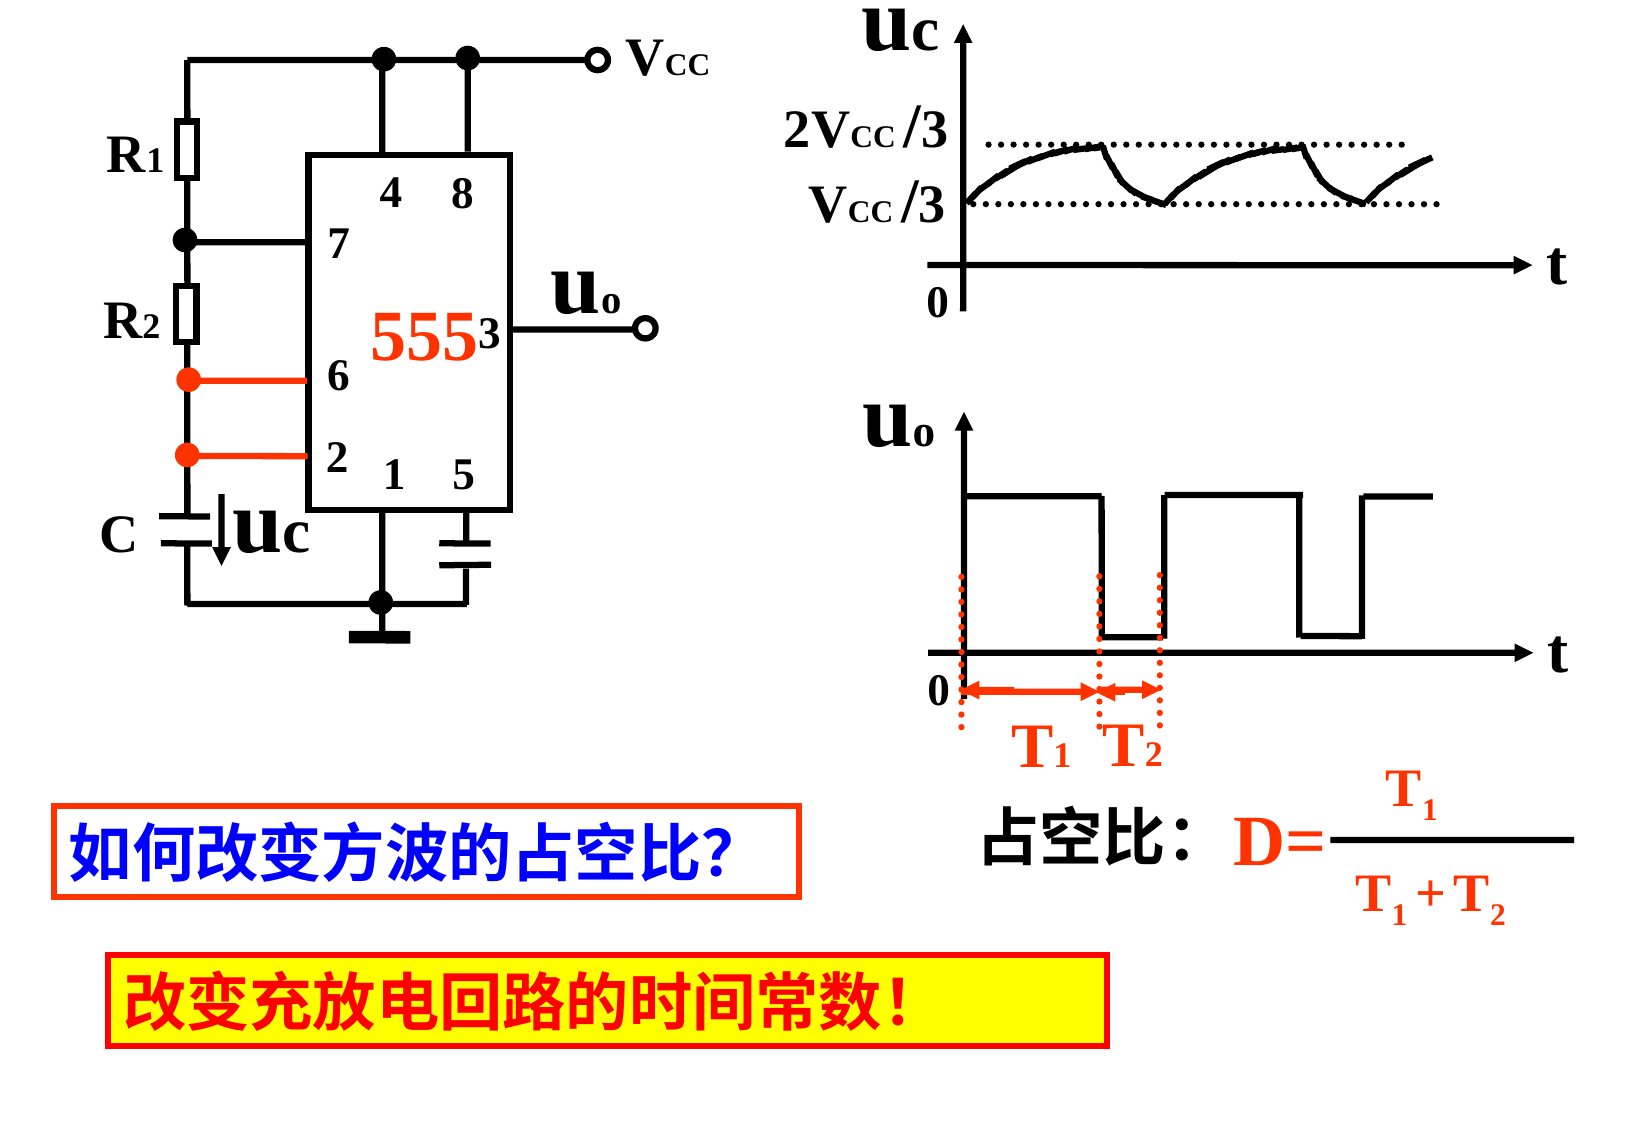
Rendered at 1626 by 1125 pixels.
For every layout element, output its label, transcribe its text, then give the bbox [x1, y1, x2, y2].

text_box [769, 0, 1625, 723]
text_box 如何改变方波的占空比？ [54, 806, 799, 897]
text_box 占空比： [961, 789, 1213, 880]
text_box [960, 574, 1188, 789]
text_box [1218, 745, 1575, 932]
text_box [84, 13, 755, 638]
text_box 改变充放电回路的时间常数！ [108, 955, 1107, 1046]
